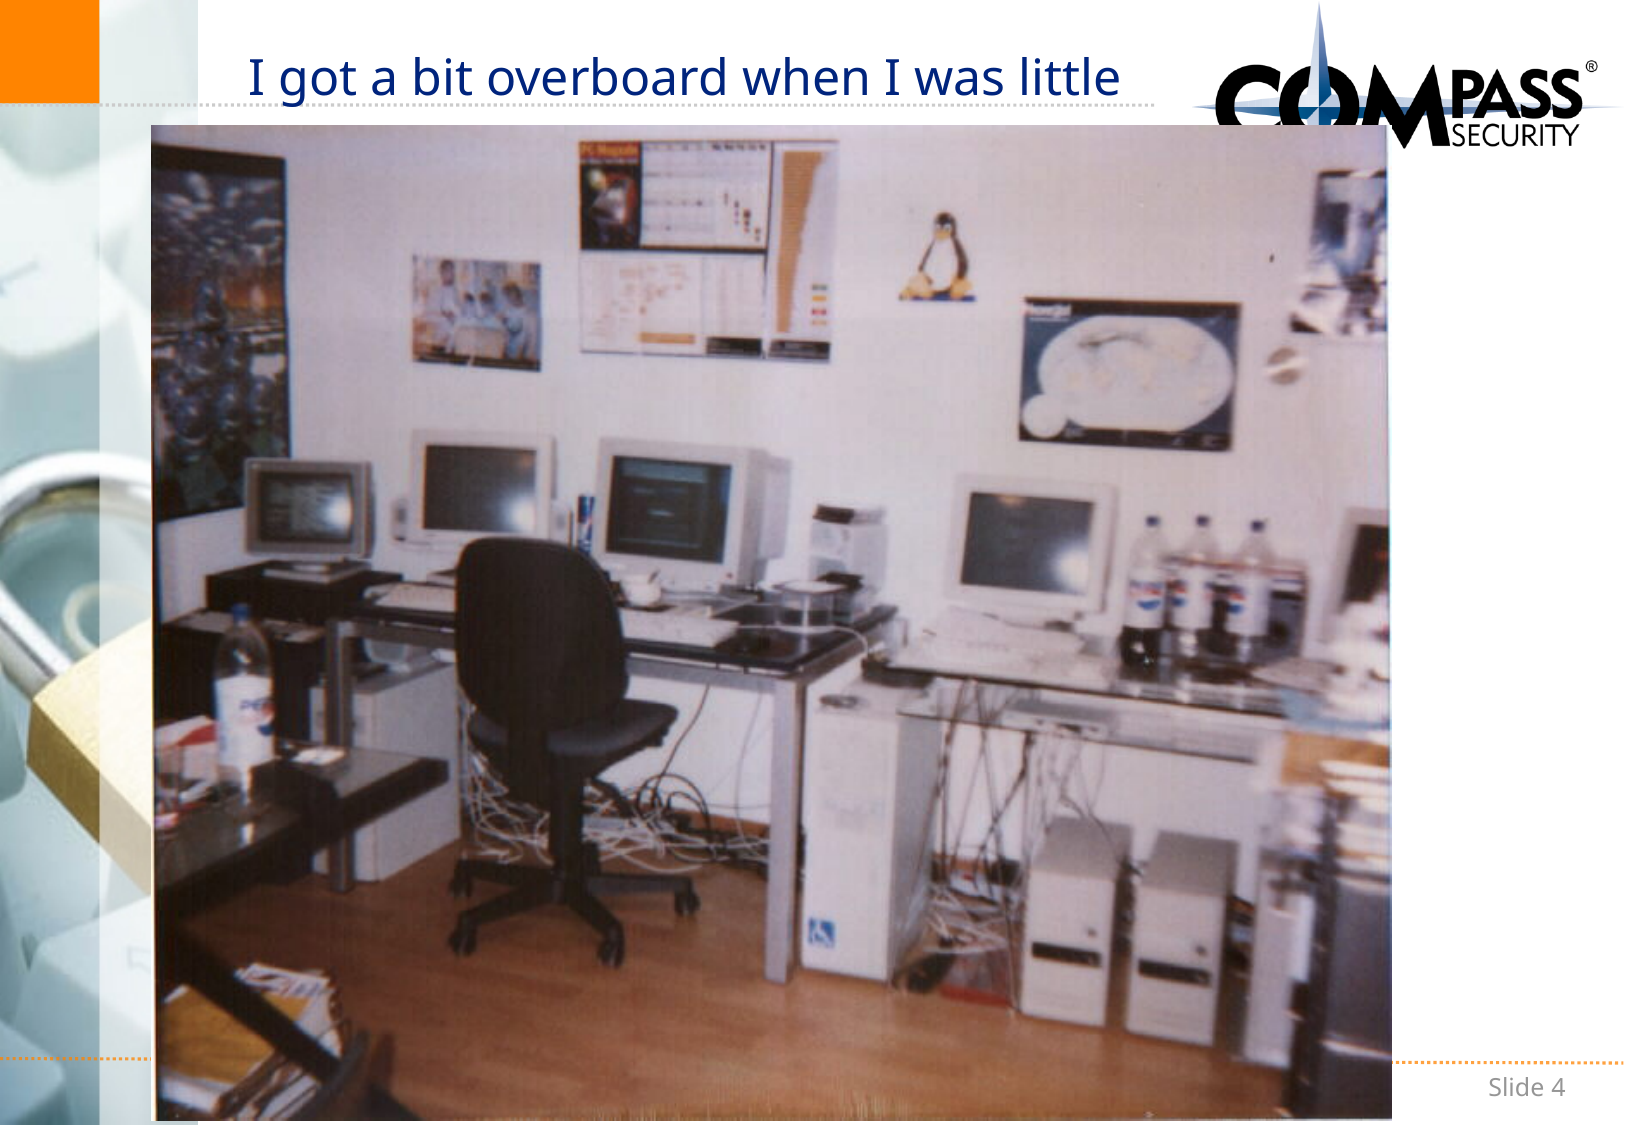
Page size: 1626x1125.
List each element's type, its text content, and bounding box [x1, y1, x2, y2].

picture [0, 0, 1624, 1125]
title I got a bit overboard when I was little [233, 0, 1144, 123]
